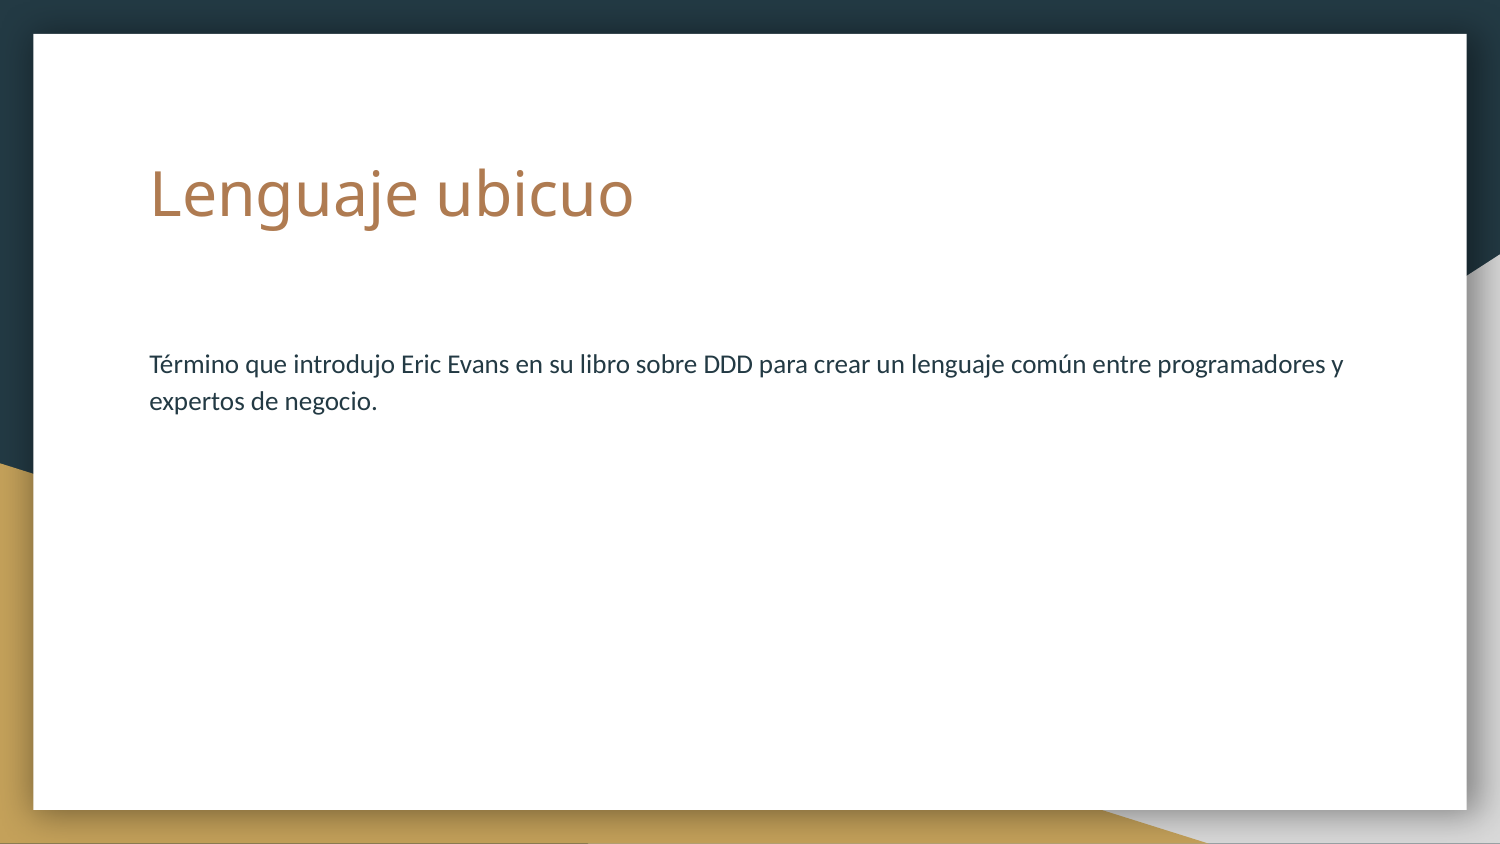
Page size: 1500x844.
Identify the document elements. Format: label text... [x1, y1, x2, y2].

title Lenguaje ubicuo [134, 138, 1366, 296]
list Término que introdujo Eric Evans en su libro sobre DDD para crear un lenguaje común entre programadores y expertos de negocio. [134, 326, 1366, 729]
